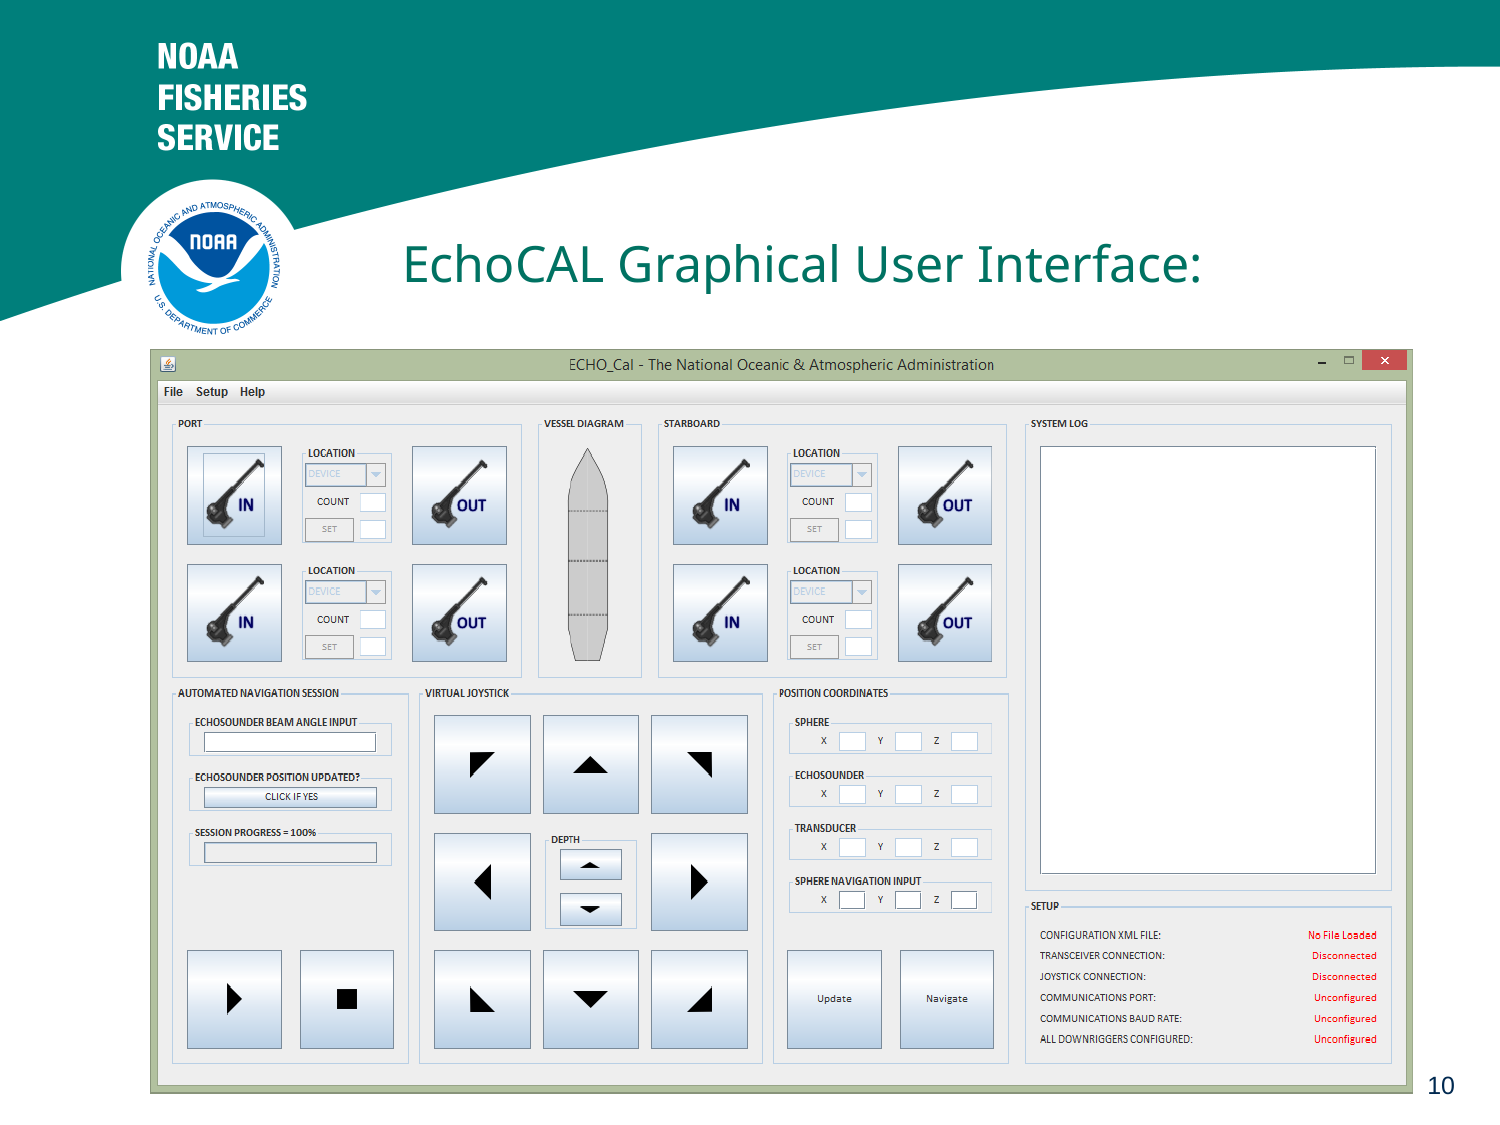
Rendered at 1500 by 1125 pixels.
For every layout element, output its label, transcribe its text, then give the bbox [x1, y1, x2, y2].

picture [0, 0, 1500, 1125]
text_box EchoCAL Graphical User Interface: [387, 224, 1425, 300]
